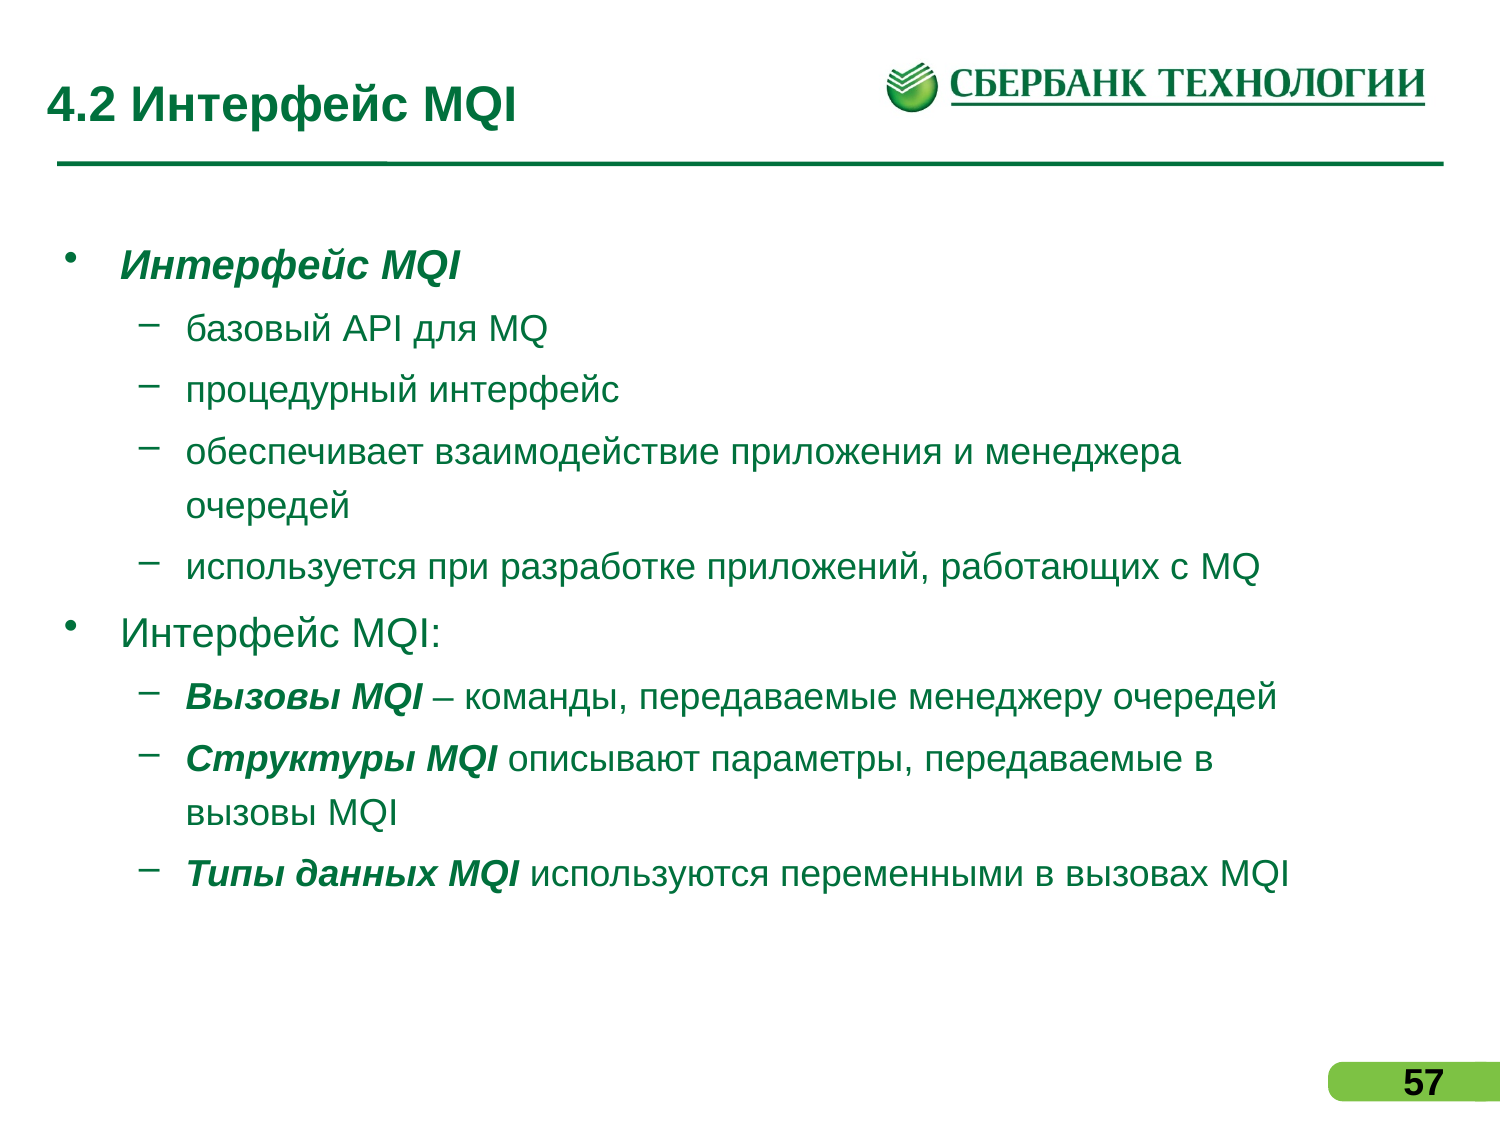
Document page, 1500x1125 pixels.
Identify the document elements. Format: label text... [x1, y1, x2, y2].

list Интерфейс MQI базовый API для MQ процедурный интерфейс обеспечивает взаимодействие приложения и менеджера очередей используется при разработке приложений, работающих с MQ Интерфейс MQI: Вызовы MQI – команды, передаваемые менеджеру очередей Структуры MQI описывают параметры, передаваемые в вызовы MQI Типы данных MQI используются переменными в вызовах MQI [48, 219, 1353, 988]
title 4.2 Интерфейс MQI [46, 40, 967, 152]
picture [868, 30, 1436, 161]
